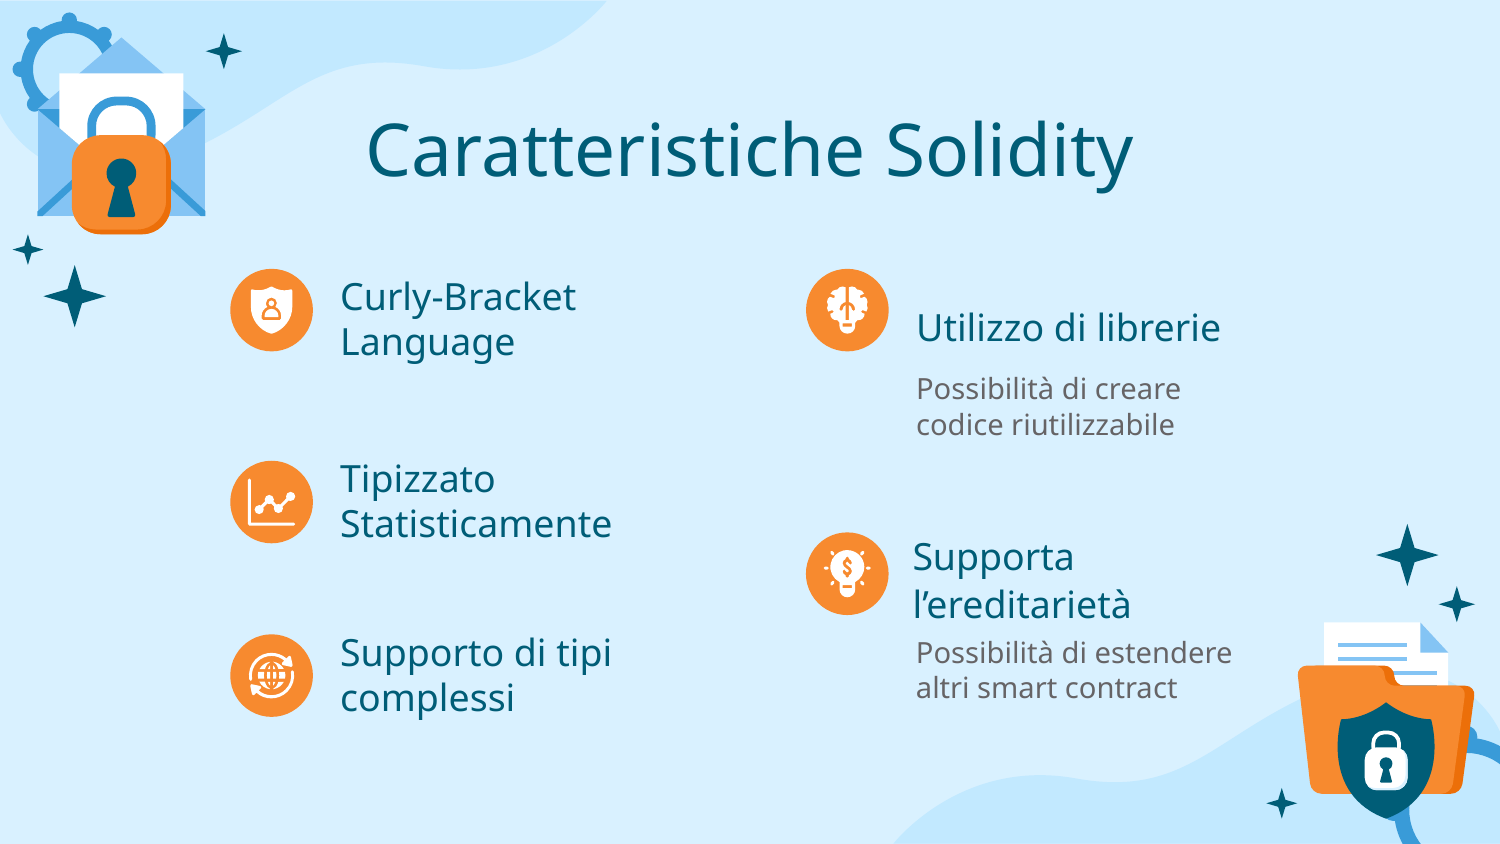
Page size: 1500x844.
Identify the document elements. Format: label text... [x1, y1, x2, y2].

text_box [806, 268, 889, 352]
text_box Supporto di tipi complessi [325, 643, 694, 735]
subtitle Possibilità di estendere altri smart contract [901, 641, 1260, 702]
title Utilizzo di librerie [901, 273, 1270, 364]
title Tipizzato Statisticamente [325, 468, 694, 560]
text_box [230, 460, 313, 544]
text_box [250, 286, 293, 334]
text_box [238, 268, 313, 352]
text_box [823, 549, 872, 598]
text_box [12, 12, 243, 328]
text_box [230, 634, 313, 717]
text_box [247, 478, 296, 526]
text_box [1266, 523, 1500, 844]
subtitle Possibilità di creare codice riutilizzabile [901, 364, 1270, 439]
text_box [827, 286, 868, 334]
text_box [247, 652, 296, 699]
title Supporta l’ereditarietà [897, 549, 1260, 641]
title Caratteristiche Solidity [246, 88, 1382, 200]
title Curly-Bracket Language [325, 287, 694, 379]
text_box [805, 532, 889, 616]
